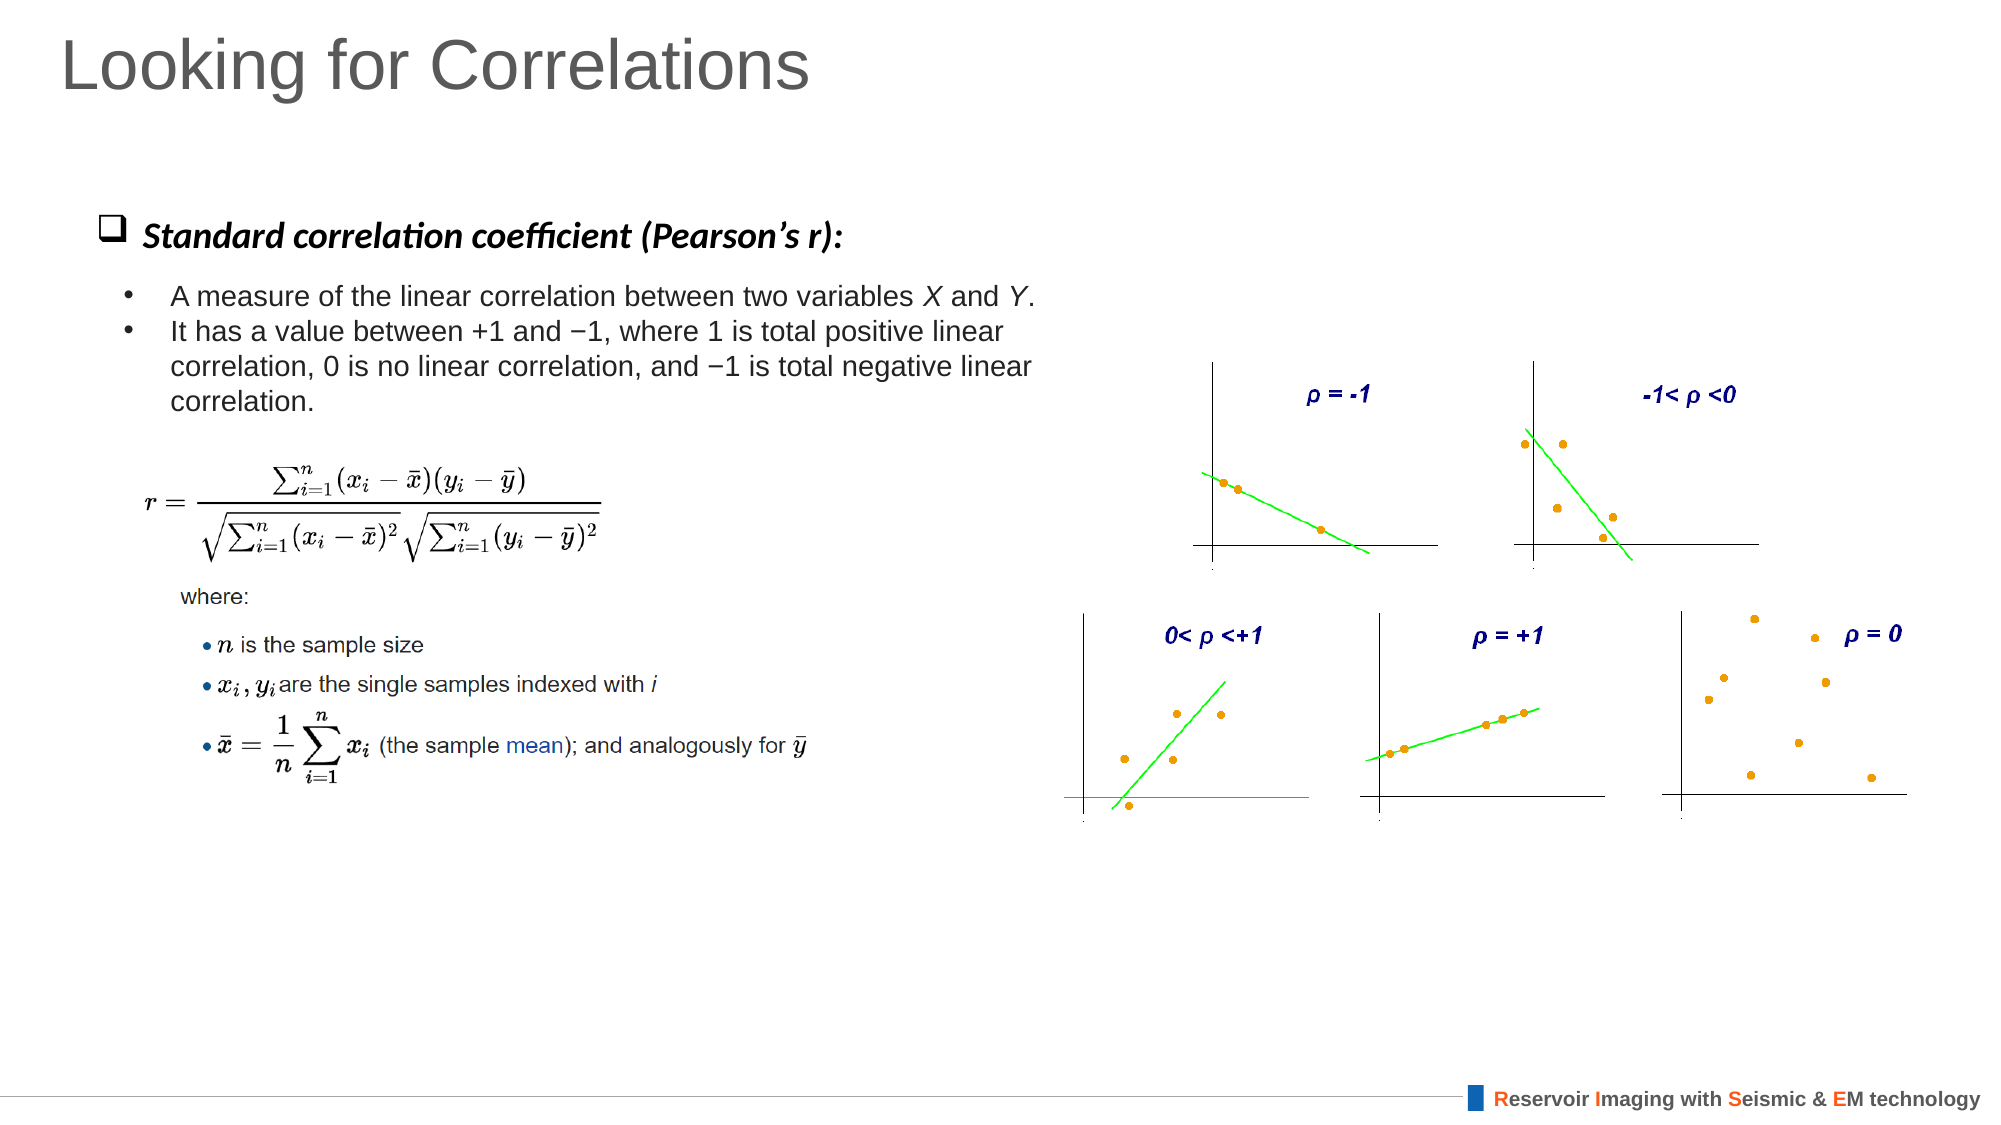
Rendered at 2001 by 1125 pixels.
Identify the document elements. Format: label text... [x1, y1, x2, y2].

text_box Standard correlation coefficient (Pearson’s r): [81, 203, 1059, 309]
picture [1058, 347, 1922, 825]
title Looking for Correlations [45, 0, 1771, 134]
text_box A measure of the linear correlation between two variables X and Y. It has a value between +1 and −1, where 1 is total positive linear correlation, 0 is no linear correlation, and −1 is total negative linear correlation. [108, 269, 1109, 425]
picture [108, 454, 823, 791]
